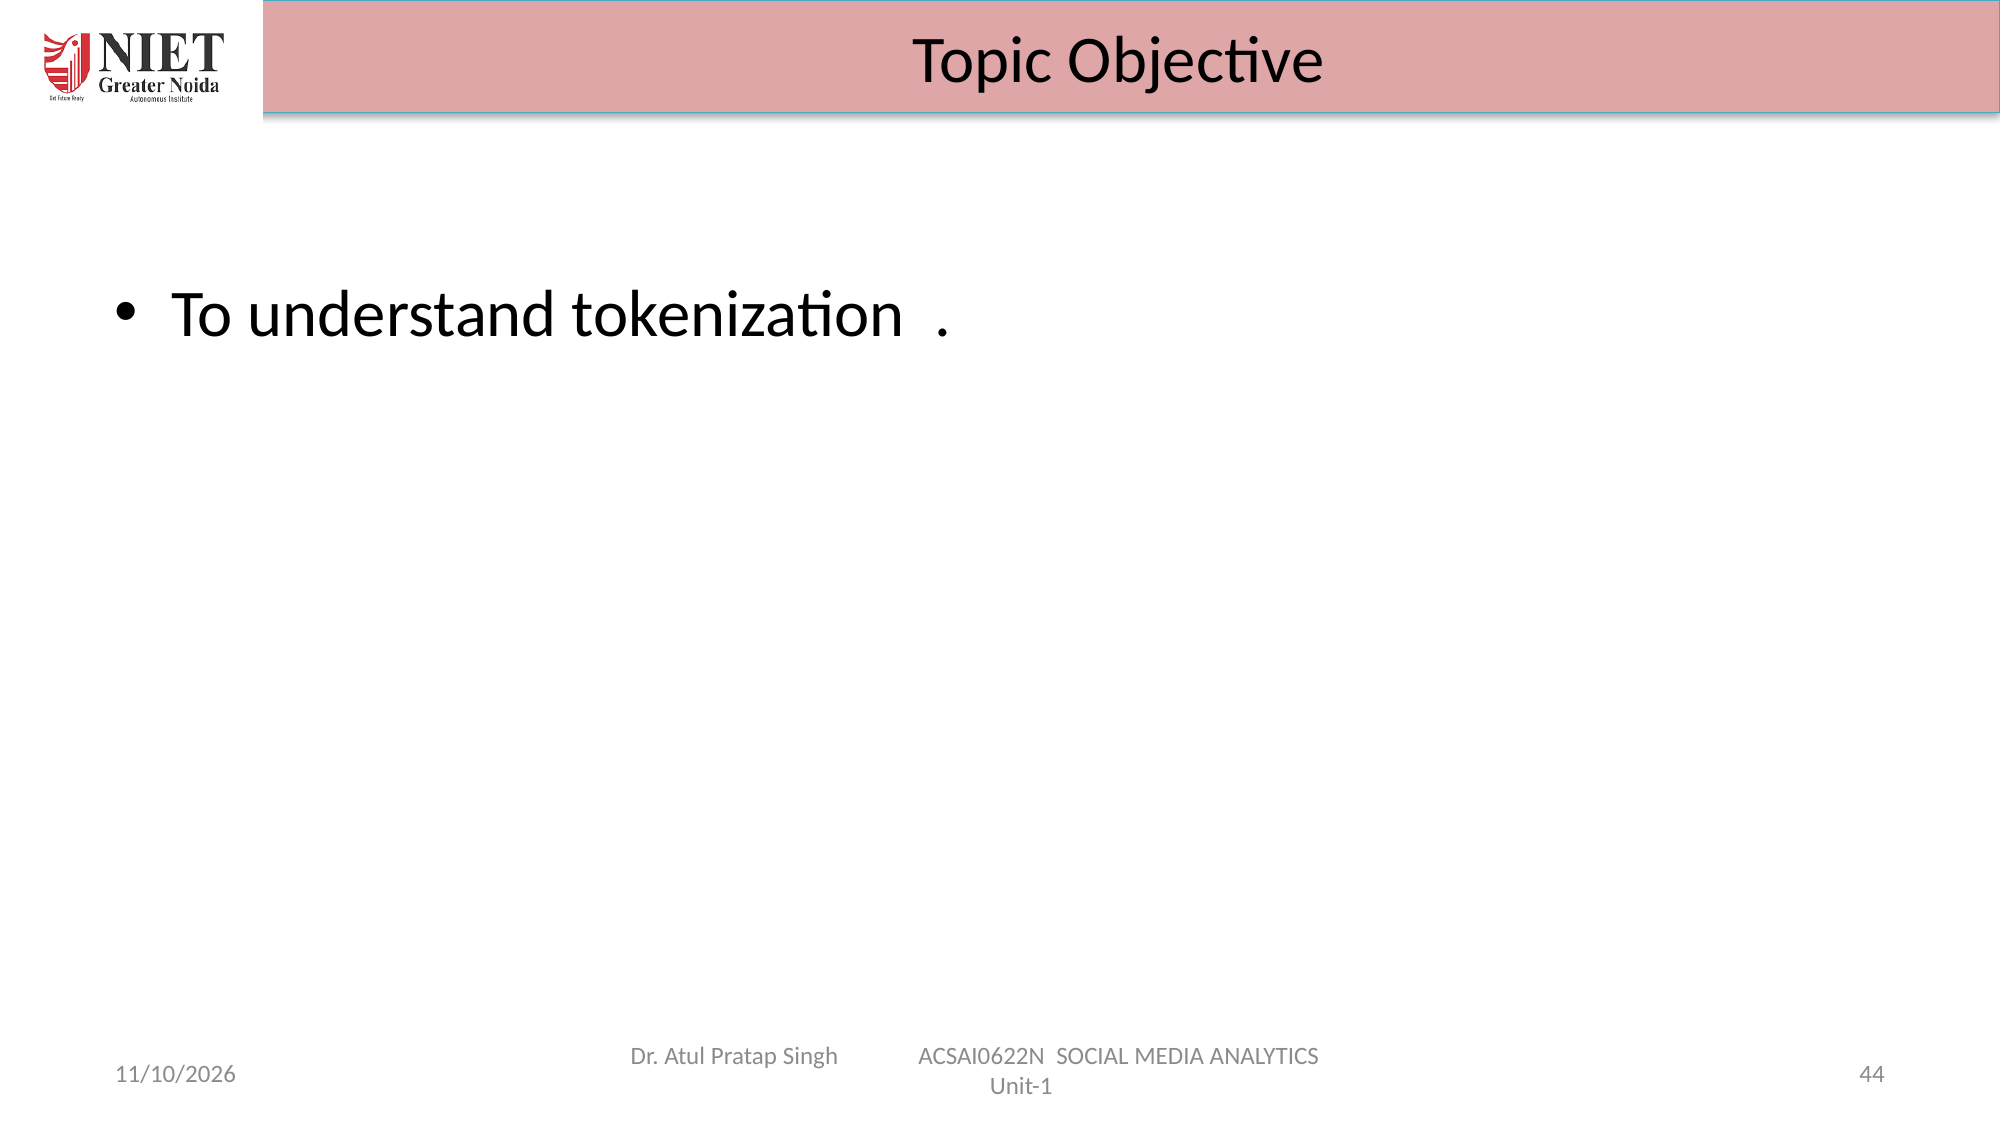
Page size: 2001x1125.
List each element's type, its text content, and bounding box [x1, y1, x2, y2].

picture [2, 0, 263, 144]
text_box Topic Objective [266, 0, 2000, 113]
list To understand tokenization . [99, 262, 1900, 1005]
slide_number 44 [1433, 1042, 1900, 1103]
footer Dr. Atul Pratap Singh ACSAI0622N SOCIAL MEDIA ANALYTICS Unit-1 [613, 1039, 1389, 1100]
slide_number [99, 1042, 567, 1103]
